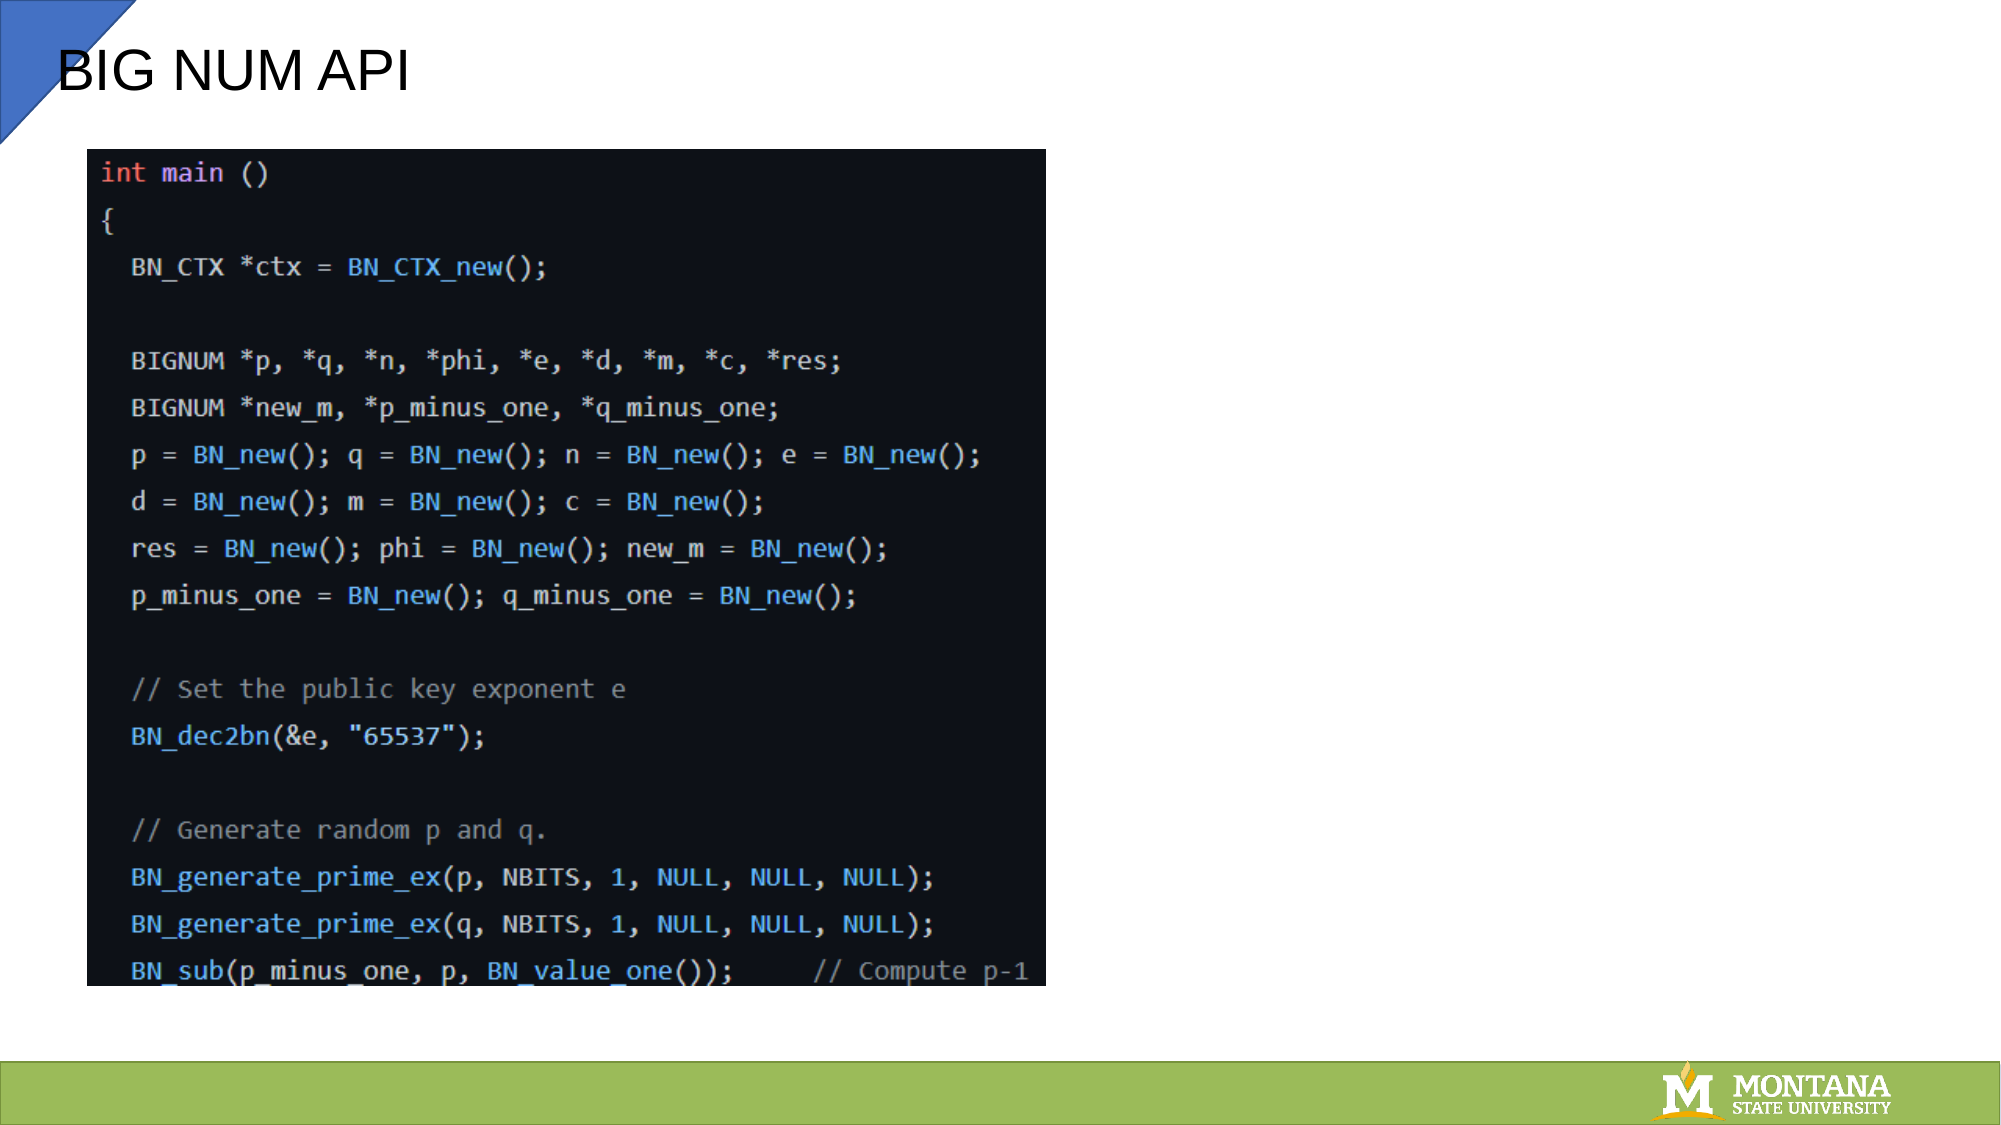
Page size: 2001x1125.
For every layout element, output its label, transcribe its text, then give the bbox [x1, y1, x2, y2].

text_box BIG NUM API [41, 24, 427, 110]
picture [87, 149, 1046, 987]
picture [1649, 1060, 1892, 1122]
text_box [0, 1060, 1647, 1125]
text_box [1892, 1060, 2000, 1125]
